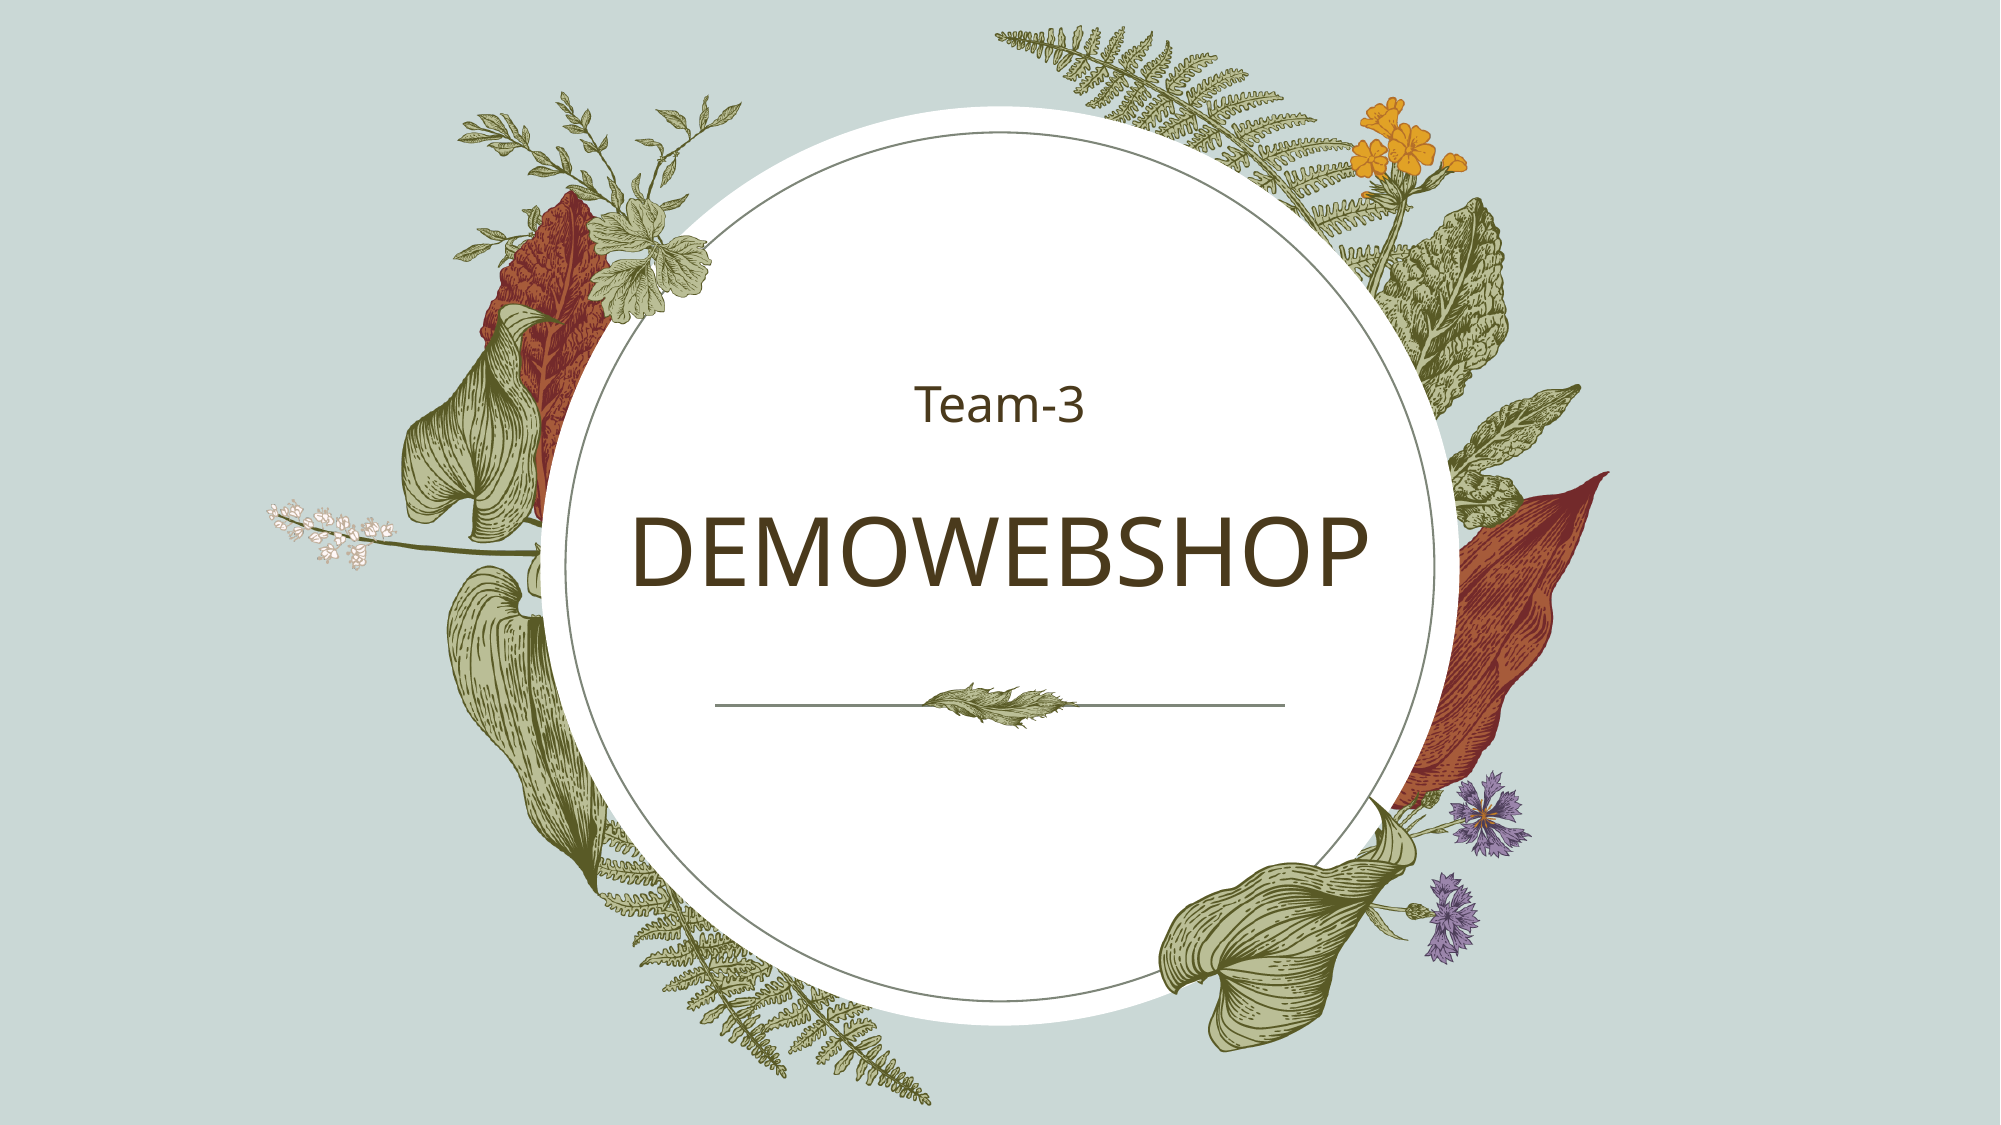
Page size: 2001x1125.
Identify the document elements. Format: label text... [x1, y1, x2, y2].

subtitle Team-3 [754, 371, 1246, 444]
picture [248, 0, 1626, 1125]
title DEMOWEBSHOP [451, 436, 1549, 615]
